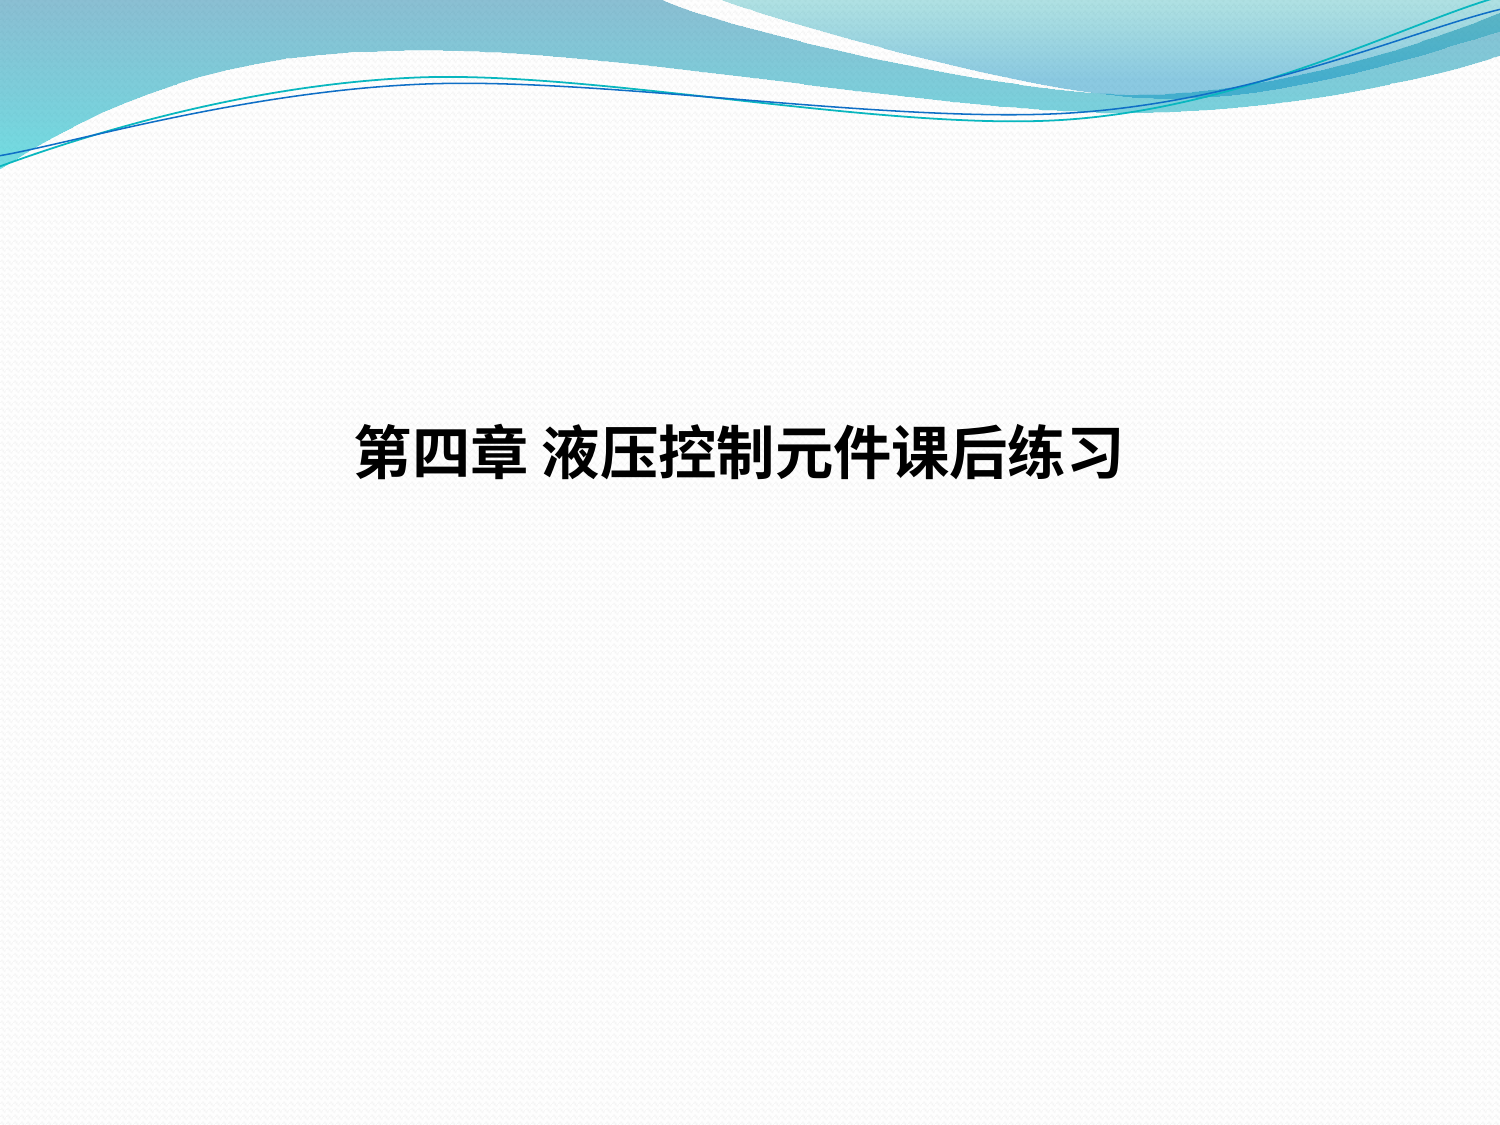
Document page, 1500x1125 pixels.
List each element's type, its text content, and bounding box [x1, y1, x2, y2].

text_box 第四章 液压控制元件课后练习 [339, 408, 1140, 494]
